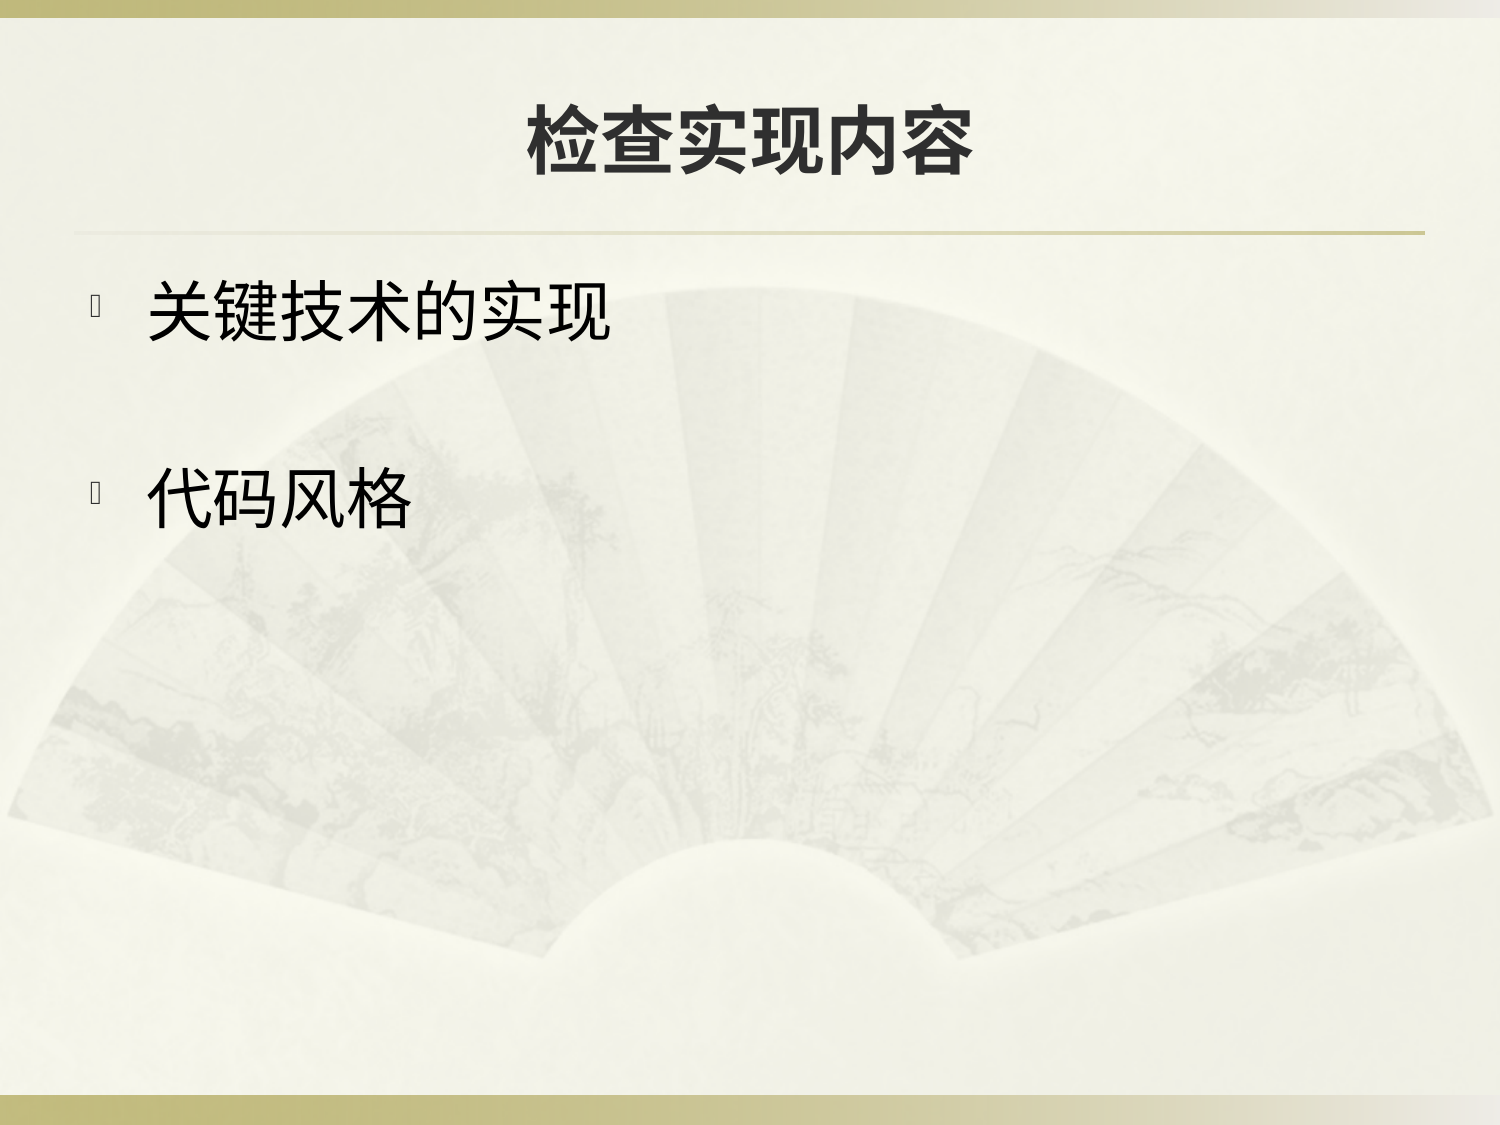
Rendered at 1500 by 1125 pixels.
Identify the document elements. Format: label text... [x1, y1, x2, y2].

list 关键技术的实现 代码风格 [75, 262, 1425, 1032]
title 检查实现内容 [75, 45, 1425, 233]
